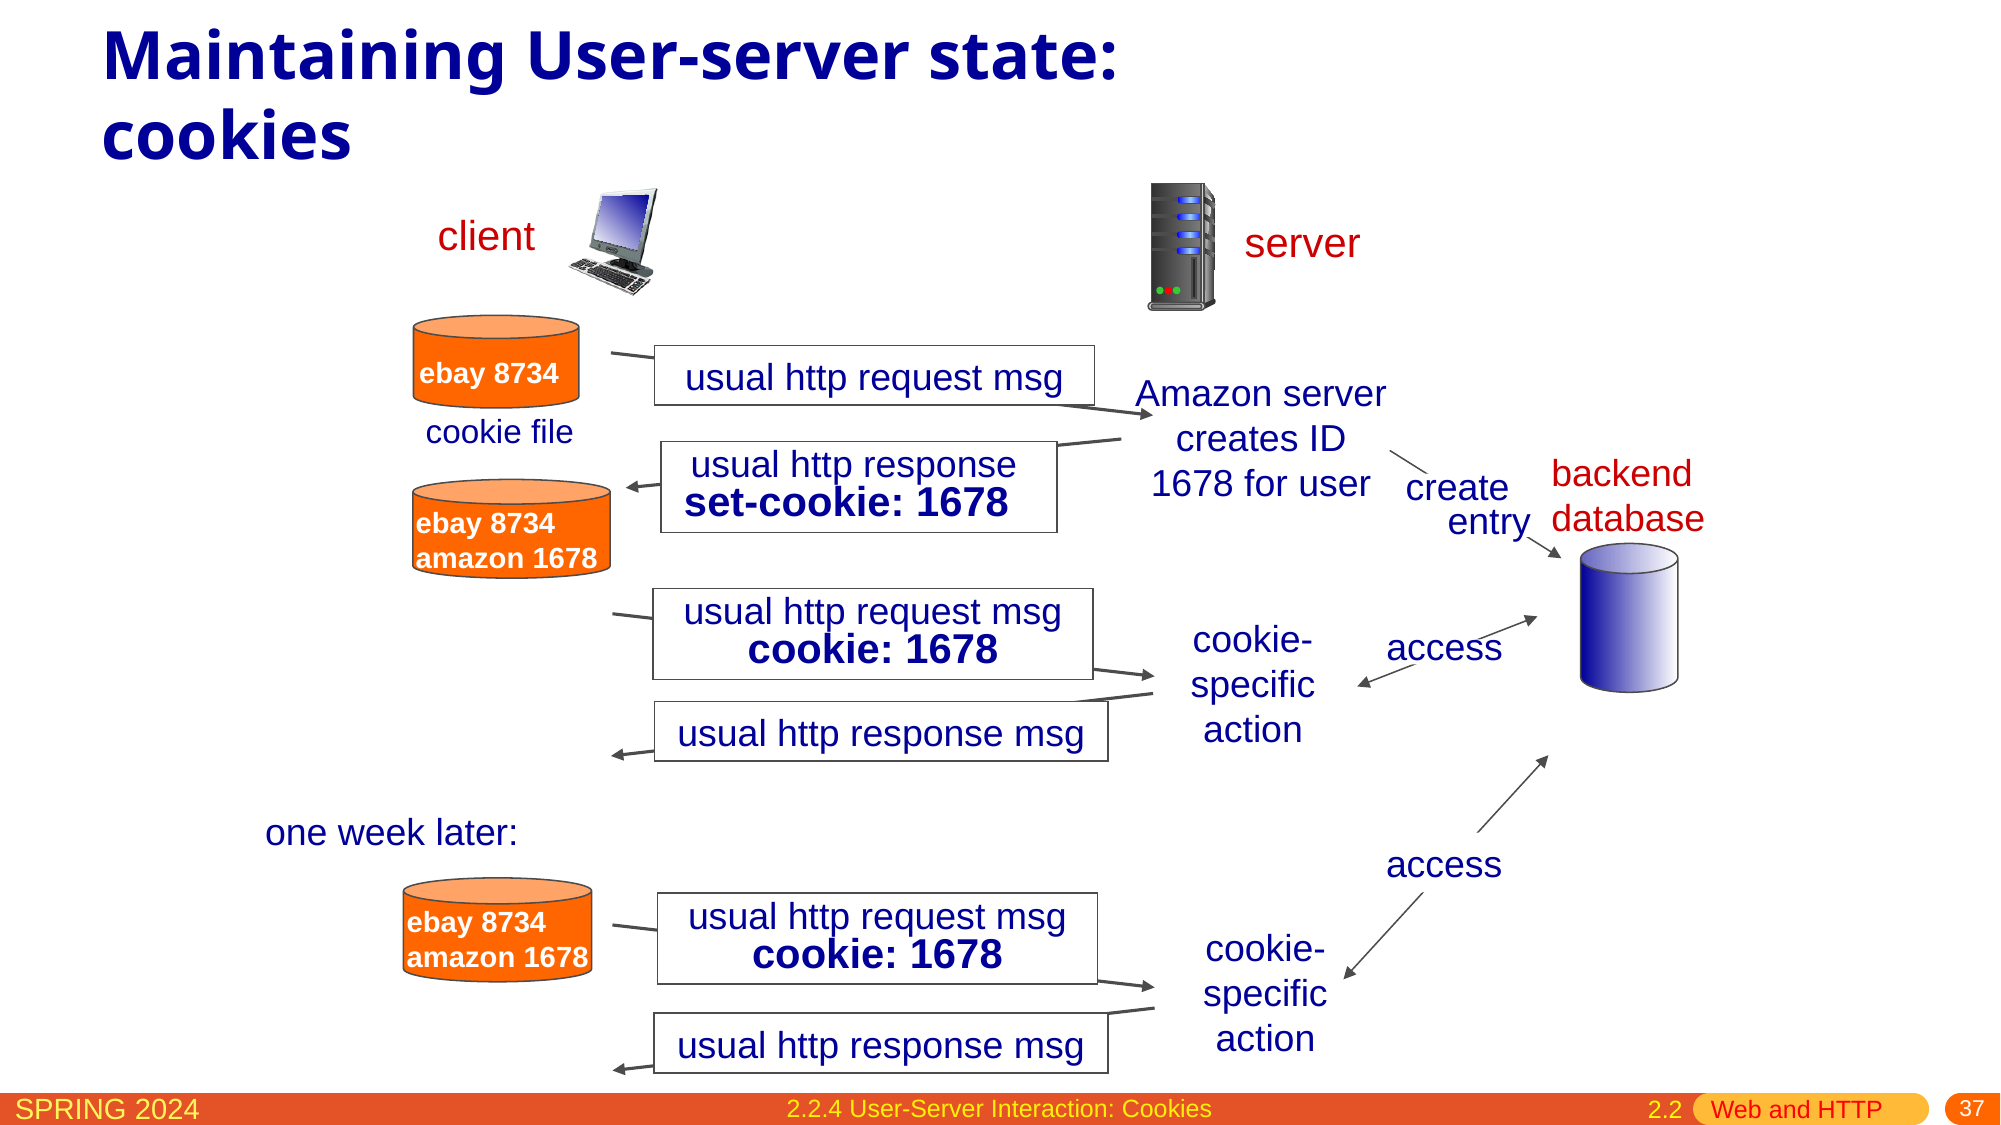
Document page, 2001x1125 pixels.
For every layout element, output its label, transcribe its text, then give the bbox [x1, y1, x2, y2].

text_box cookie file [410, 402, 605, 437]
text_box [391, 877, 621, 983]
text_box server [1229, 208, 1376, 274]
text_box client [422, 201, 541, 267]
text_box 2.2 Web and HTTP [1626, 1086, 1945, 1125]
text_box [1580, 543, 1678, 693]
title Maintaining User-server state: cookies [86, 33, 1402, 152]
text_box 2.2.4 User-Server Interaction: Cookies [475, 1085, 1525, 1125]
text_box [403, 315, 580, 409]
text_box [546, 183, 660, 304]
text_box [612, 588, 1538, 754]
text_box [400, 438, 1122, 584]
text_box backend database [1587, 441, 1721, 547]
text_box one week later: [250, 800, 534, 860]
text_box [1584, 551, 1588, 565]
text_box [1147, 183, 1216, 311]
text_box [610, 345, 1583, 559]
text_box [612, 754, 1549, 1068]
